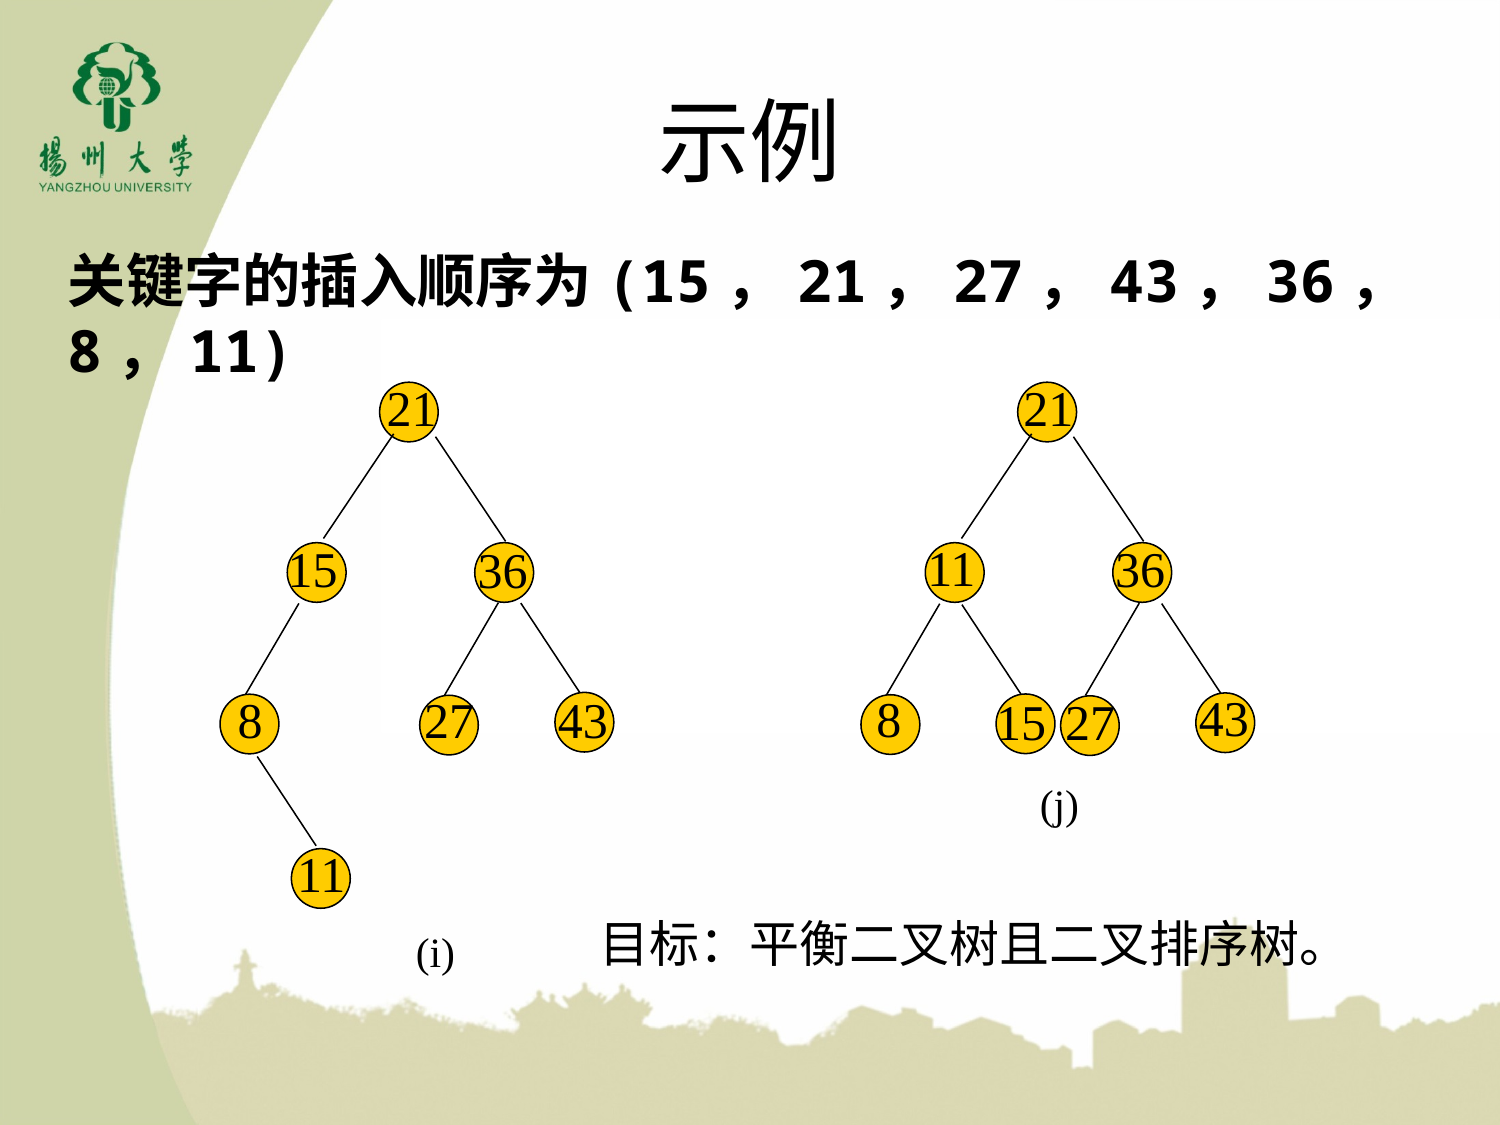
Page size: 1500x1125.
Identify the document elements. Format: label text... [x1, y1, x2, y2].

text_box (i) [400, 918, 557, 1056]
text_box 21 [1008, 392, 1125, 473]
text_box 目标：平衡二叉树且二叉排序树。 [584, 904, 1400, 980]
text_box 36 [462, 530, 580, 635]
text_box 27 [409, 681, 526, 786]
text_box 11 [282, 834, 399, 939]
slide_number [1074, 1024, 1425, 1103]
text_box 11 [912, 529, 1029, 634]
text_box 15 [272, 530, 390, 635]
text_box 15 [981, 683, 1050, 787]
text_box 36 [1100, 530, 1217, 635]
title 示例 [74, 44, 1426, 233]
text_box 8 [861, 680, 979, 785]
text_box 27 [1050, 683, 1167, 771]
text_box 21 [371, 392, 489, 473]
text_box 43 [543, 680, 660, 785]
picture [0, 0, 1500, 1125]
text_box (j) [1024, 771, 1181, 904]
text_box 8 [222, 681, 340, 786]
text_box 关键字的插入顺序为(15，21，27，43，36，8，11) [53, 236, 1459, 392]
text_box 43 [1184, 679, 1301, 784]
